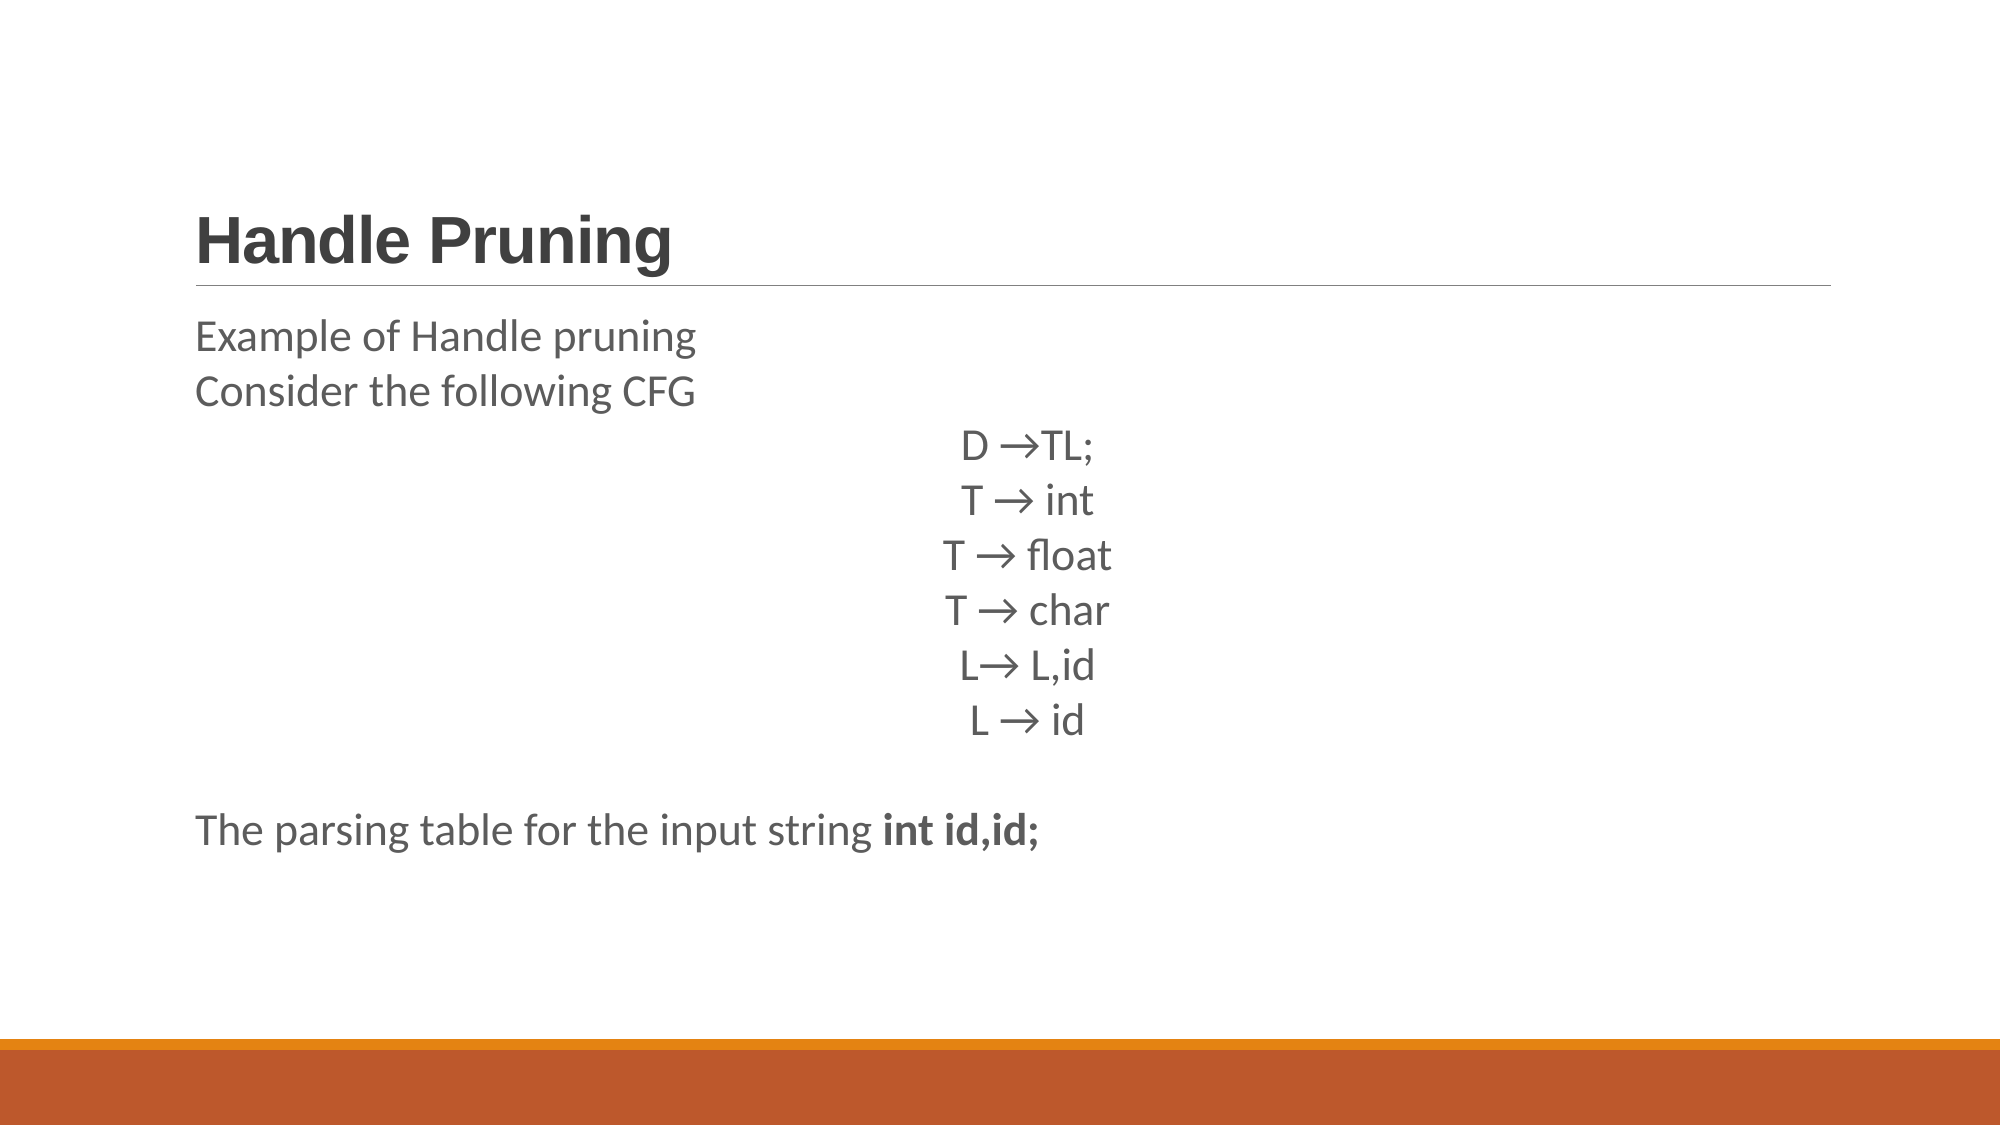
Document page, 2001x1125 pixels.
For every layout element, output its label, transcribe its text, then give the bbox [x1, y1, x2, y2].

text_box Example of Handle pruning Consider the following CFG D →TL; T → int T → float T → char L→ L,id L → id The parsing table for the input string int id,id; [179, 297, 1876, 863]
title Handle Pruning [180, 47, 1830, 285]
